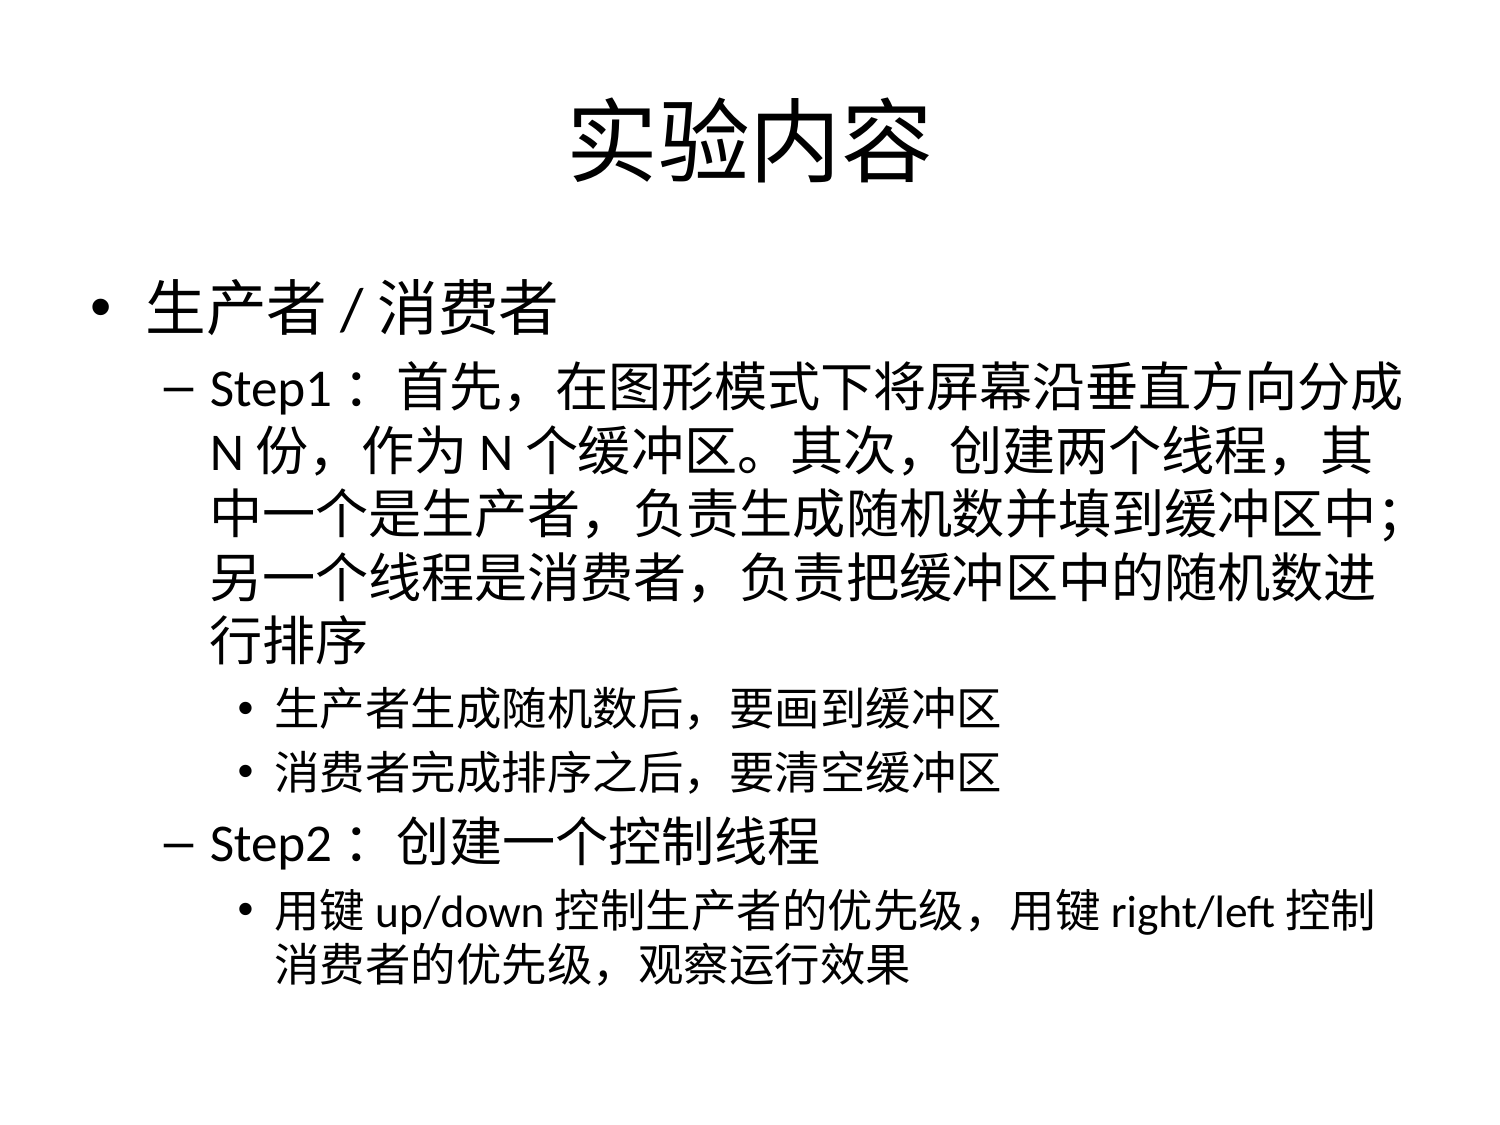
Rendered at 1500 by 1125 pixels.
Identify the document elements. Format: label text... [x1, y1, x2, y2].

list 生产者/消费者 Step1：首先，在图形模式下将屏幕沿垂直方向分成N份，作为N个缓冲区。其次，创建两个线程，其中一个是生产者，负责生成随机数并填到缓冲区中；另一个线程是消费者，负责把缓冲区中的随机数进行排序 生产者生成随机数后，要画到缓冲区 消费者完成排序之后，要清空缓冲区 Step2：创建一个控制线程 用键up/down控制生产者的优先级，用键right/left控制消费者的优先级，观察运行效果 [75, 262, 1425, 1005]
title 实验内容 [75, 45, 1425, 233]
